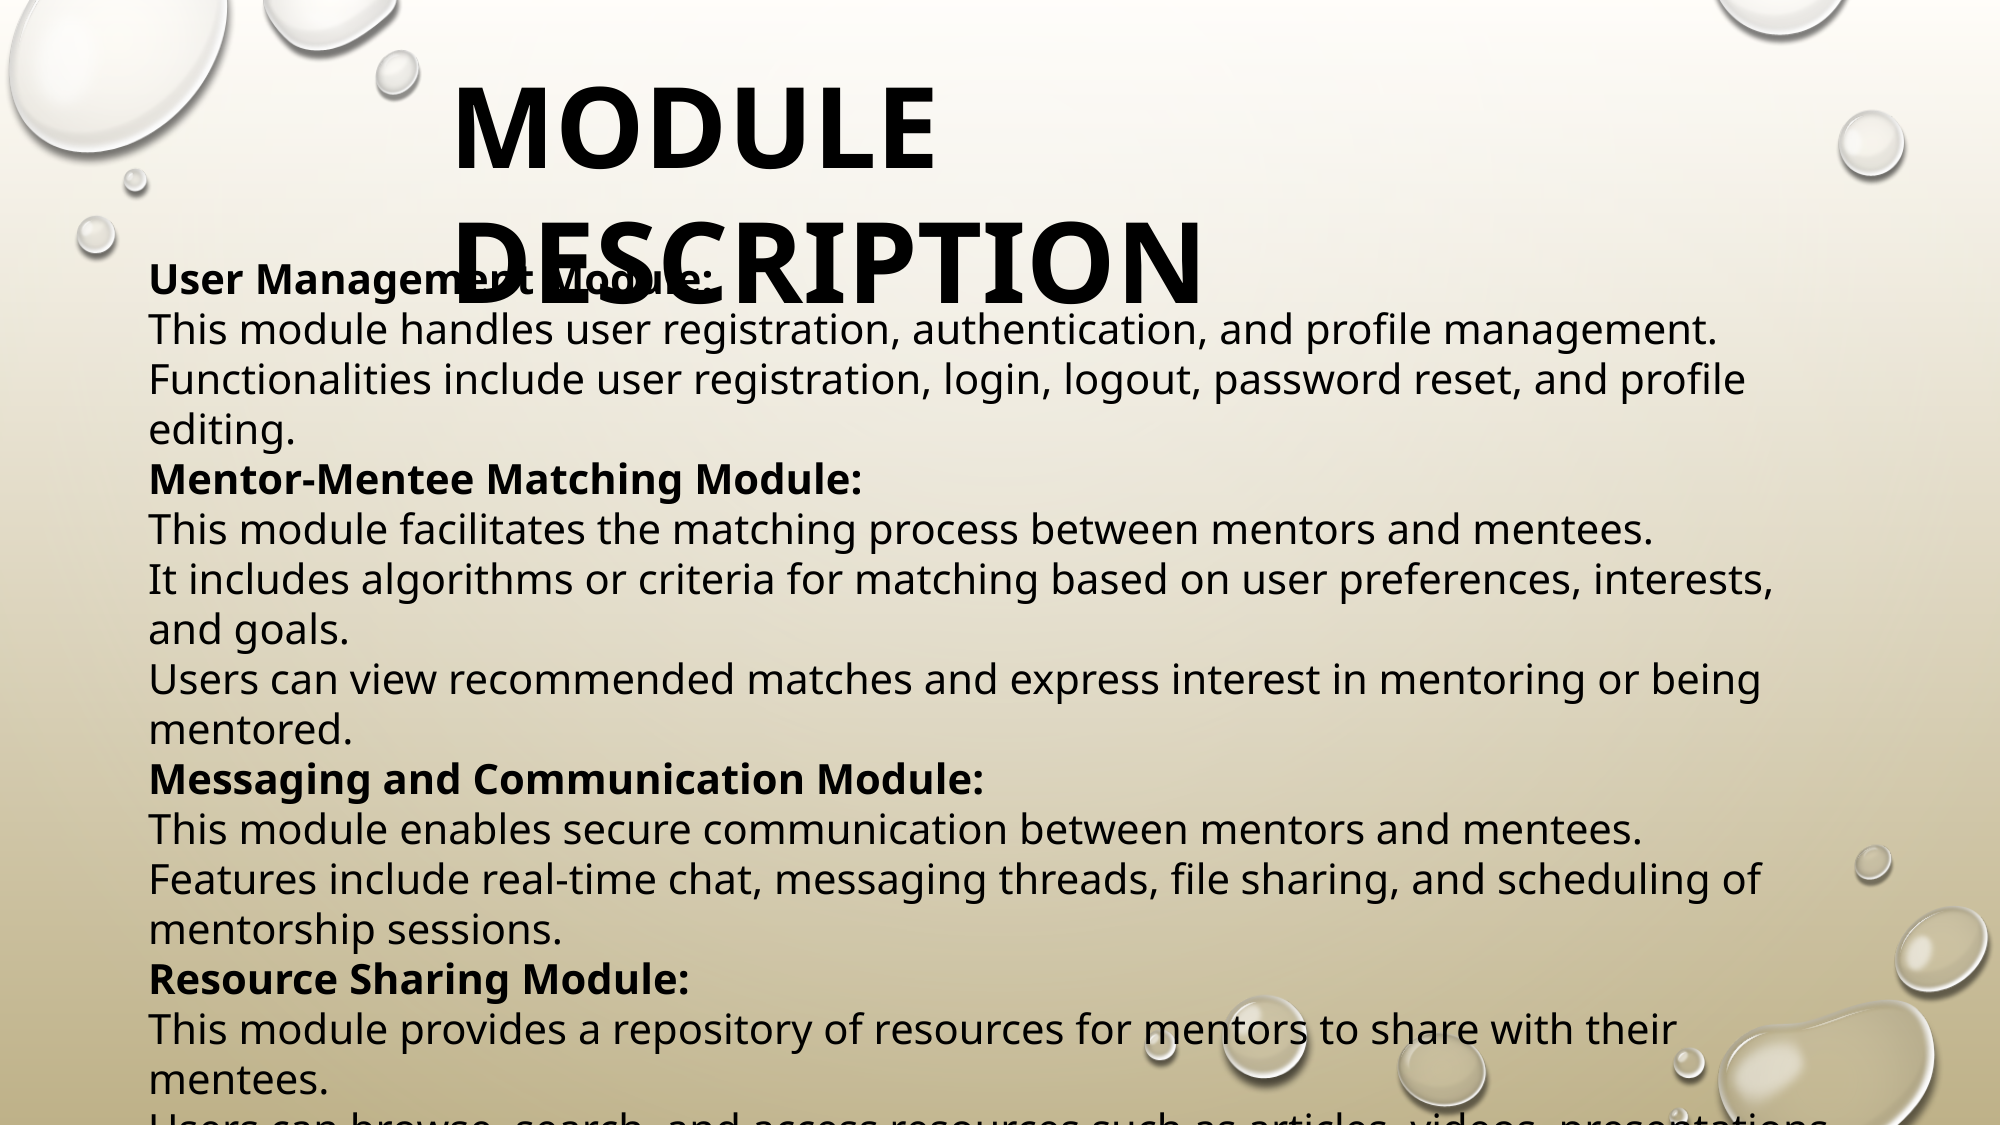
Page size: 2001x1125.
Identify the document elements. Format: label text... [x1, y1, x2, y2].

picture [0, 0, 2000, 1125]
text_box MODULE DESCRIPTION [434, 48, 1566, 245]
text_box User Management Module: This module handles user registration, authentication, and profile management. Functionalities include user registration, login, logout, password reset, and profile editing. Mentor-Mentee Matching Module: This module facilitates the matching process between mentors and mentees. It includes algorithms or criteria for matching based on user preferences, interests, and goals. Users can view recommended matches and express interest in mentoring or being mentored. Messaging and Communication Module: This module enables secure communication between mentors and mentees. Features include real-time chat, messaging threads, file sharing, and scheduling of mentorship sessions. Resource Sharing Module: This module provides a repository of resources for mentors to share with their mentees. Users can browse, search, and access resources such as articles, videos, presentations, and online courses. Mentors can recommend resources to their mentees based on their individual needs and goals. [133, 245, 1867, 1125]
